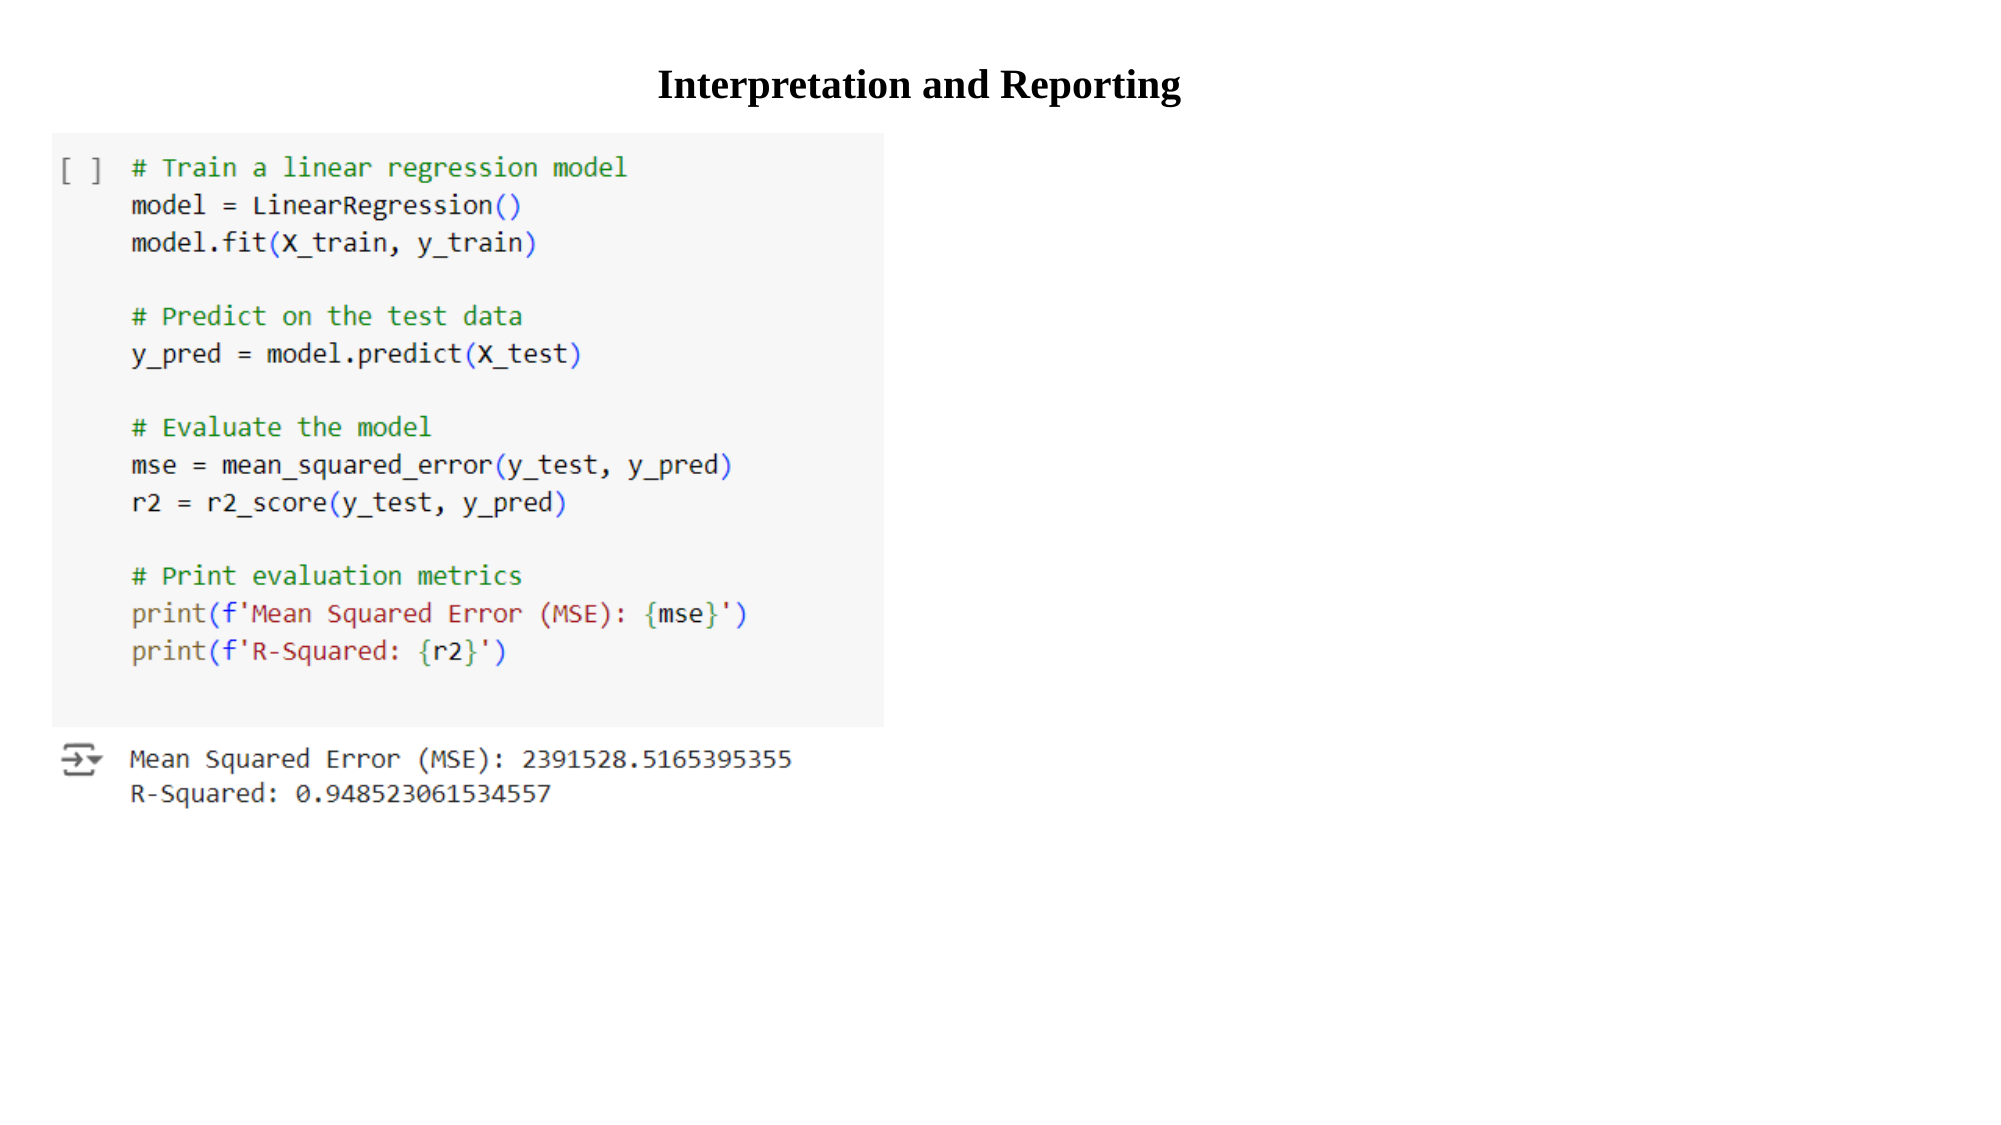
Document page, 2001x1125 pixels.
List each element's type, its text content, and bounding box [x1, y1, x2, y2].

text_box Interpretation and Reporting [69, 49, 1906, 215]
picture [51, 132, 884, 841]
